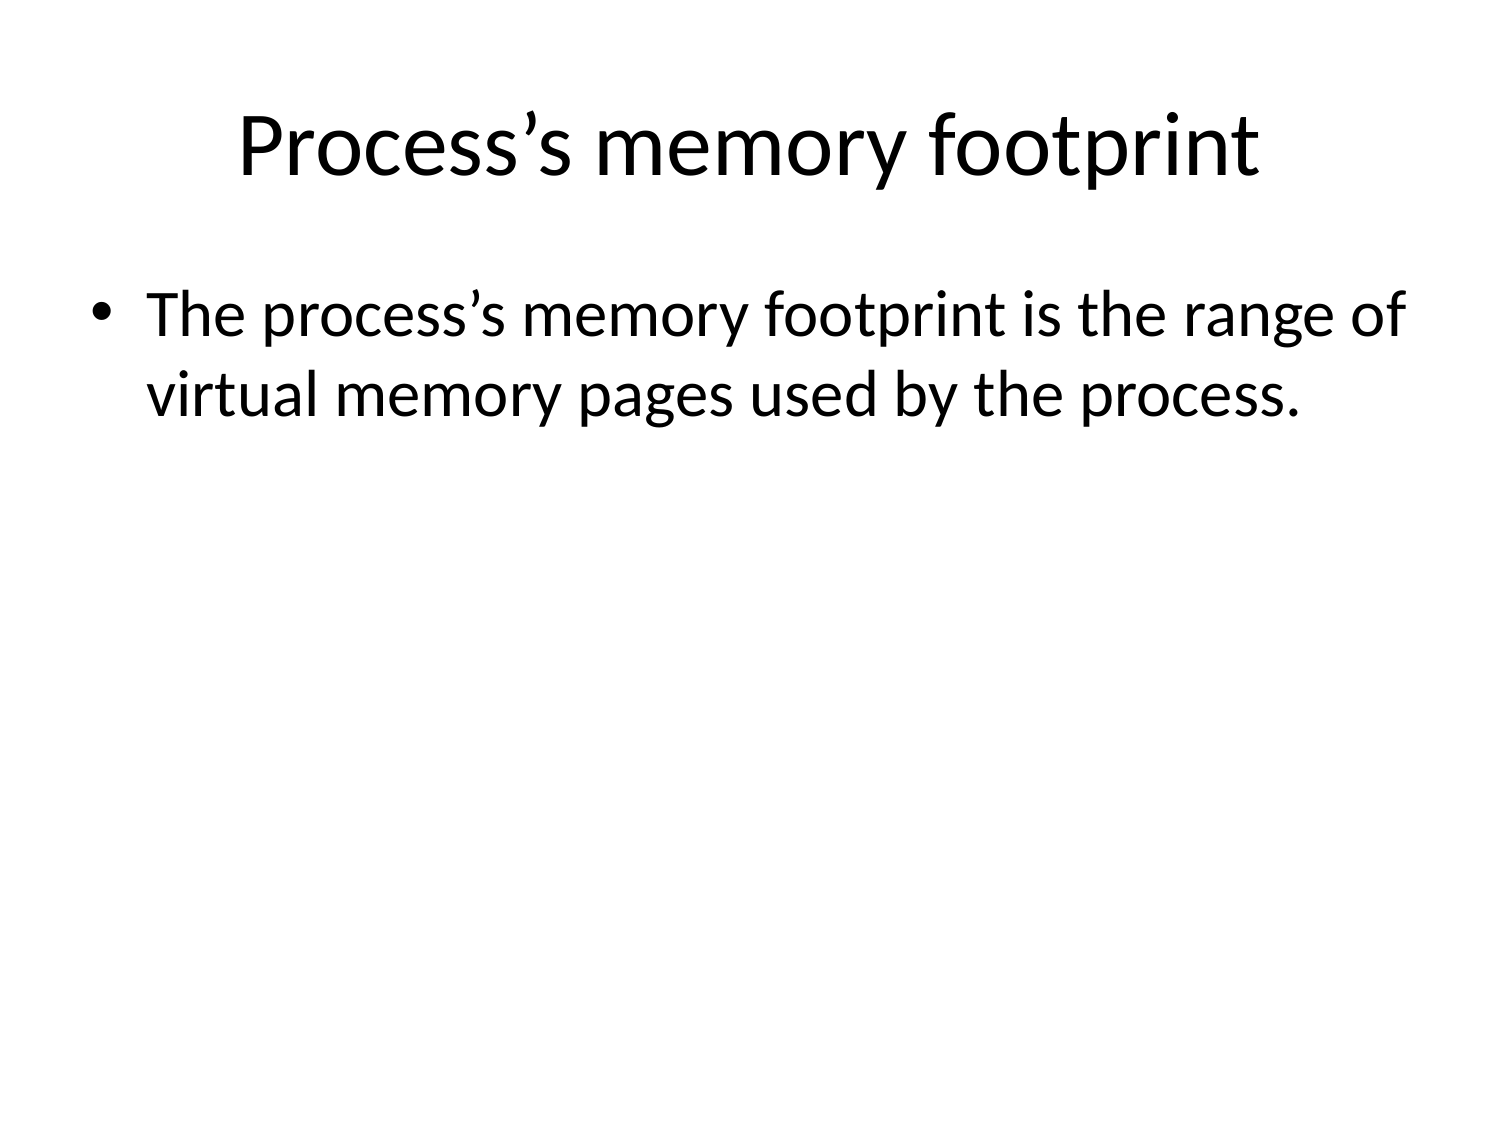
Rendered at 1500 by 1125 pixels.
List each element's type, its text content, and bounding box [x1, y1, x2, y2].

title Process’s memory footprint [75, 45, 1425, 233]
list The process’s memory footprint is the range of virtual memory pages used by the process. [75, 262, 1425, 1005]
